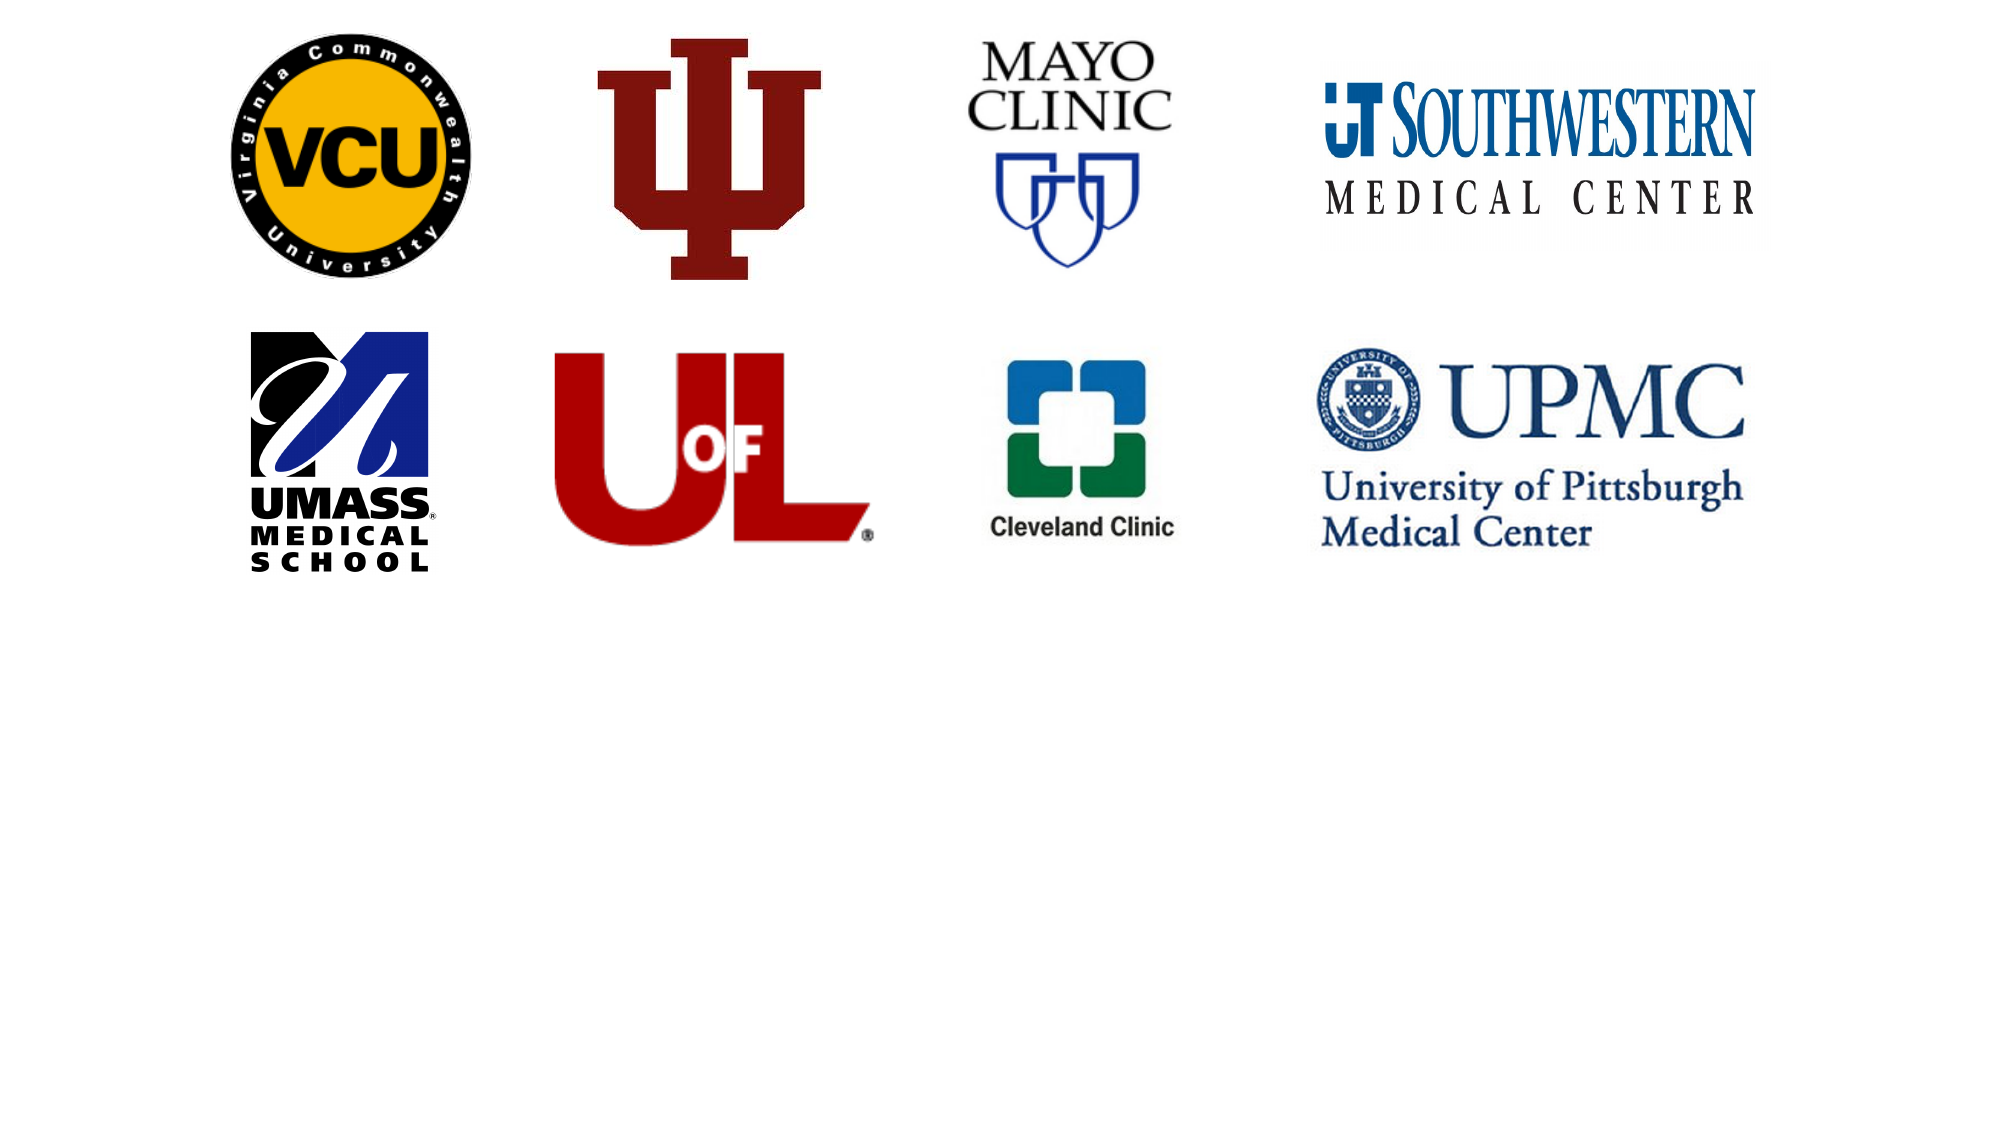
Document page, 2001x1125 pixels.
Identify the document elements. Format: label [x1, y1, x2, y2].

text_box [229, 31, 1771, 575]
